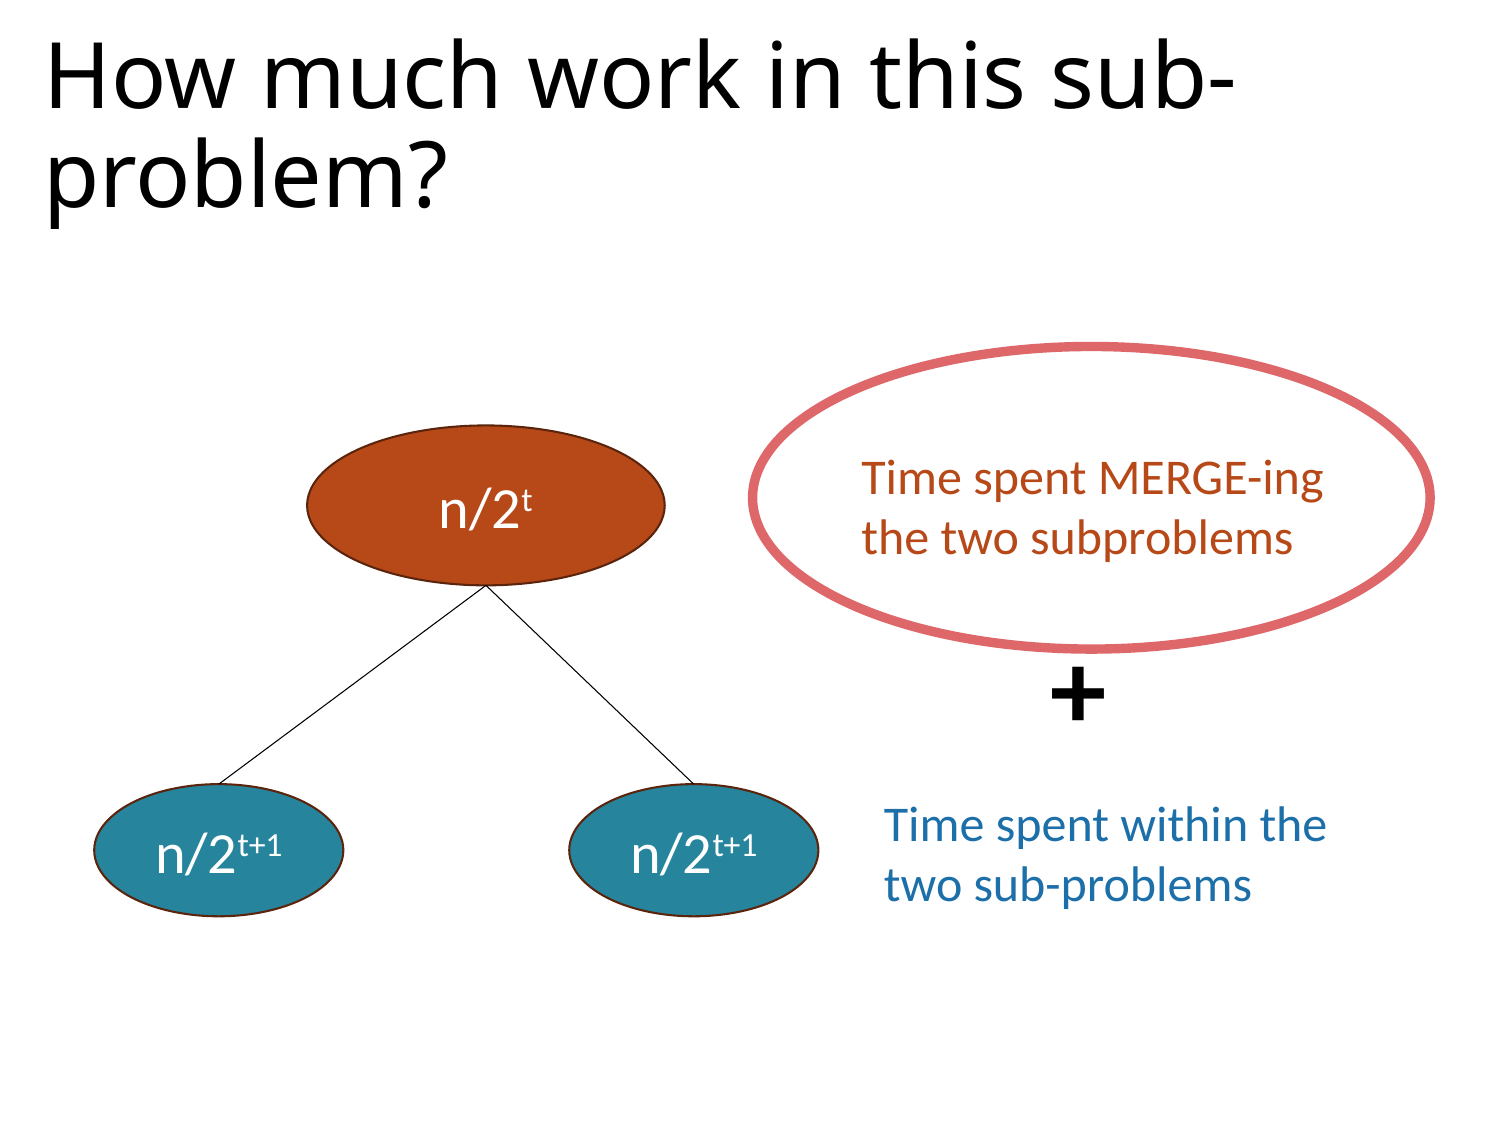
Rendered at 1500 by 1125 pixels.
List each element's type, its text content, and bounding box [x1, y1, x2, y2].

text_box n/2t+1 [568, 783, 820, 918]
text_box n/2t+1 [93, 783, 345, 918]
title How much work in this sub-problem? [28, 19, 1500, 237]
text_box Time spent within the two sub-problems [869, 784, 1397, 919]
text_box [218, 585, 486, 785]
text_box + [1035, 645, 1186, 760]
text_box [486, 585, 694, 785]
text_box n/2t [306, 424, 666, 585]
text_box [751, 345, 1432, 651]
